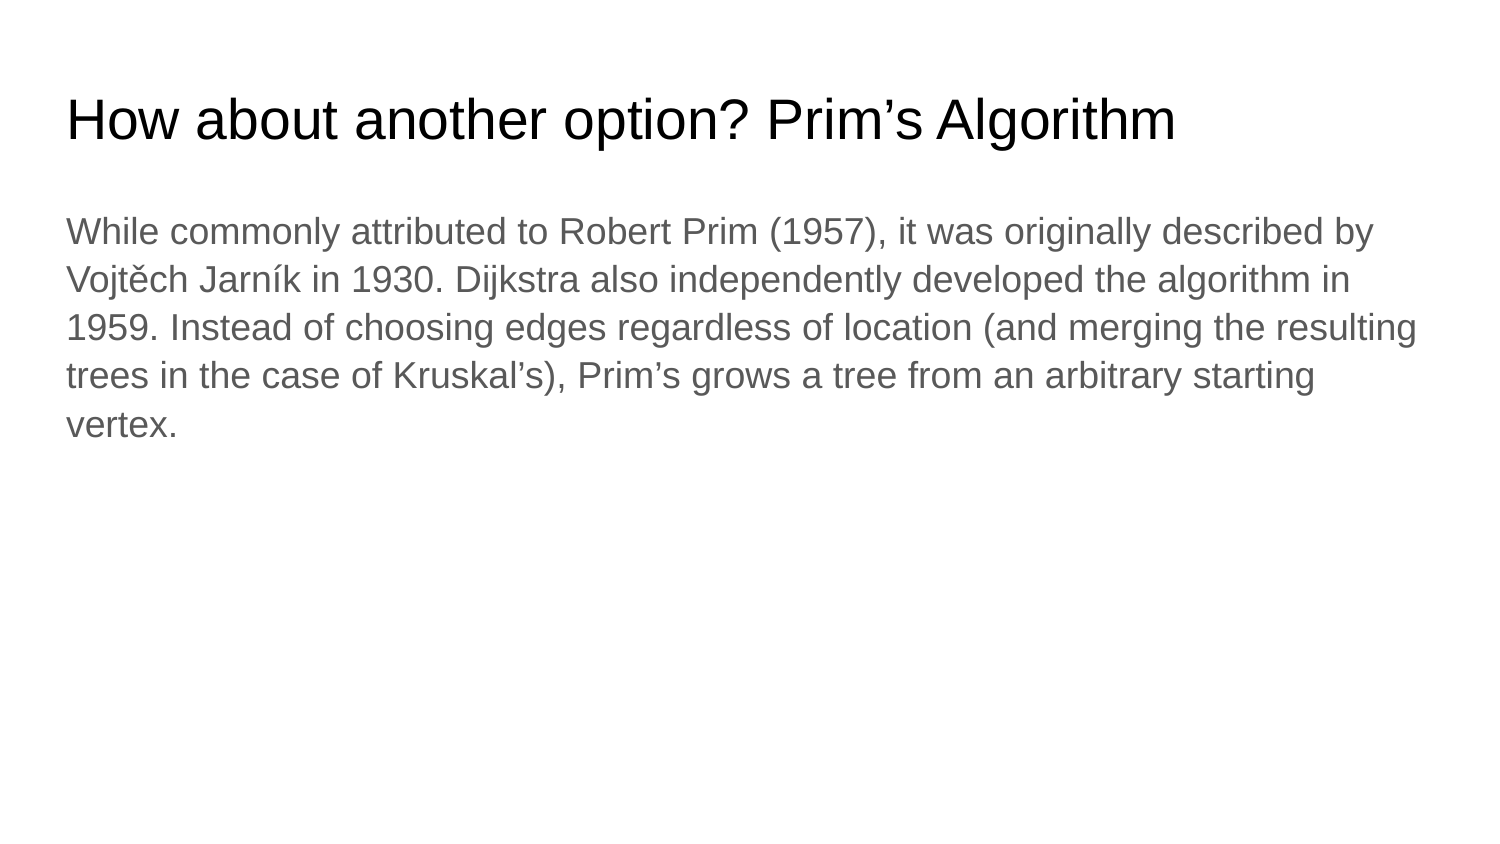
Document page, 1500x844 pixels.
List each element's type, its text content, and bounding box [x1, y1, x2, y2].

list While commonly attributed to Robert Prim (1957), it was originally described by Vojtěch Jarník in 1930. Dijkstra also independently developed the algorithm in 1959. Instead of choosing edges regardless of location (and merging the resulting trees in the case of Kruskal’s), Prim’s grows a tree from an arbitrary starting vertex. [51, 189, 1449, 750]
title How about another option? Prim’s Algorithm [51, 72, 1449, 167]
